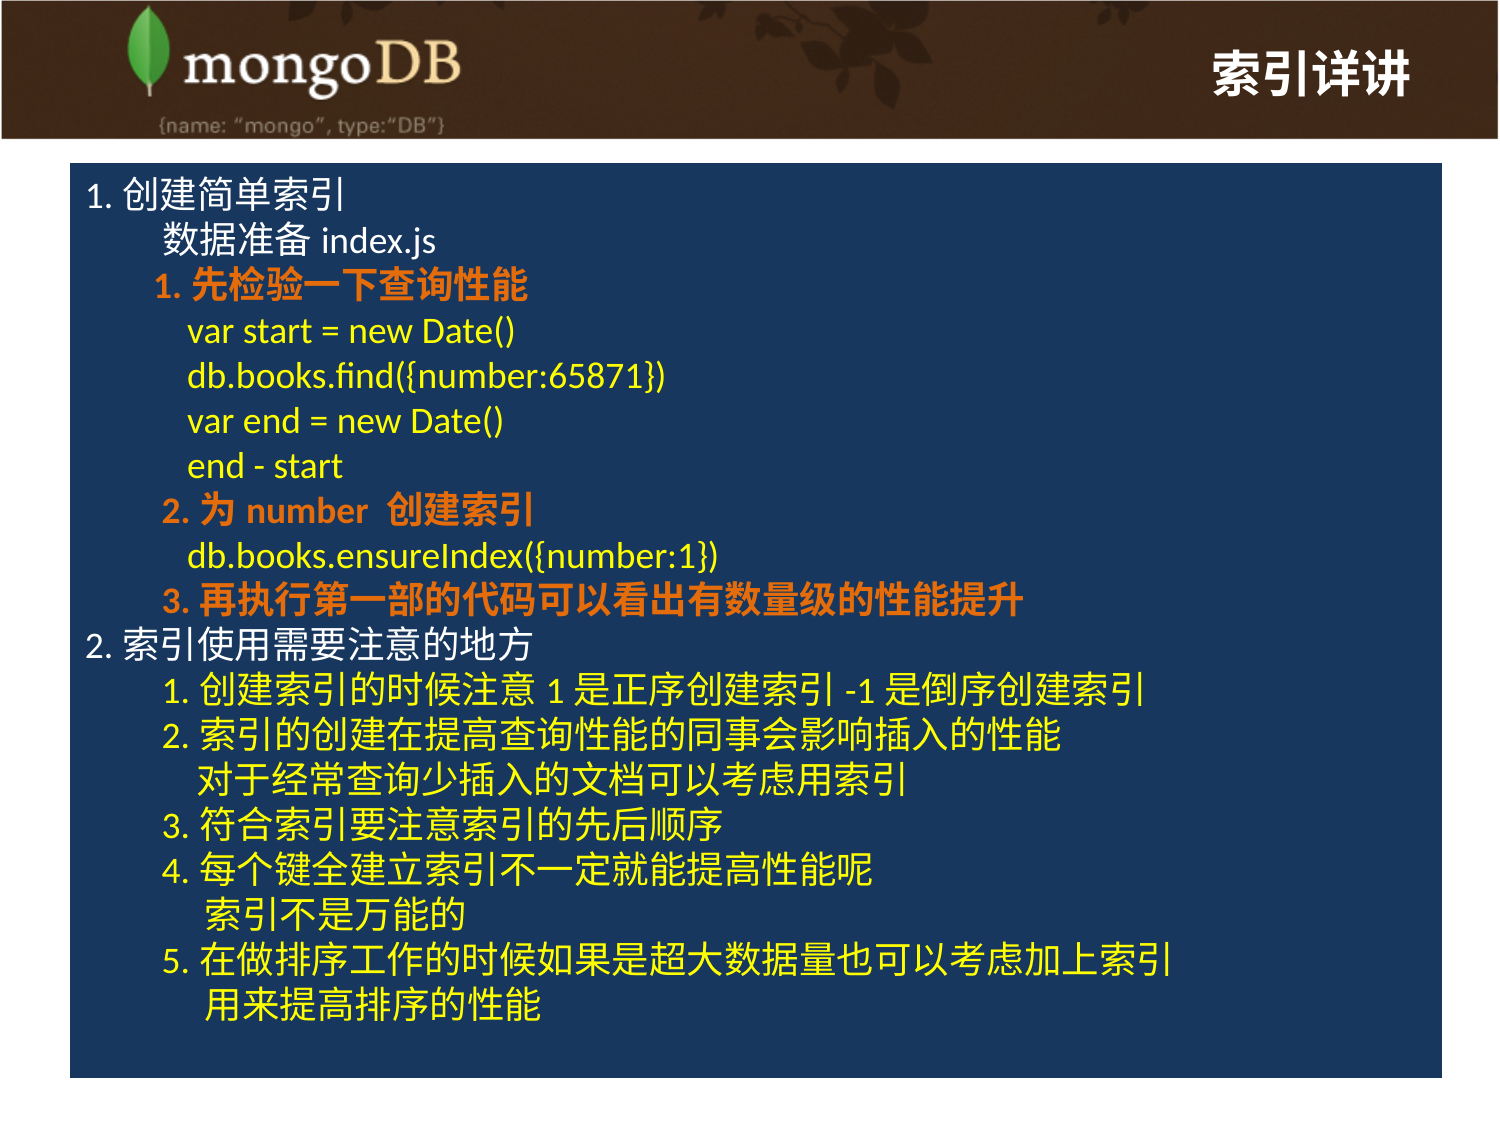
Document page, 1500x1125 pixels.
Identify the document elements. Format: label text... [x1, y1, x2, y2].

picture [0, 0, 1500, 141]
text_box 1.创建简单索引 数据准备index.js 1.先检验一下查询性能 var start = new Date() db.books.find({number:65871}) var end = new Date() end - start 2.为number 创建索引 db.books.ensureIndex({number:1}) 3.再执行第一部的代码可以看出有数量级的性能提升 2.索引使用需要注意的地方 1.创建索引的时候注意1是正序创建索引-1是倒序创建索引 2.索引的创建在提高查询性能的同事会影响插入的性能 对于经常查询少插入的文档可以考虑用索引 3.符合索引要注意索引的先后顺序 4.每个键全建立索引不一定就能提高性能呢 索引不是万能的 5.在做排序工作的时候如果是超大数据量也可以考虑加上索引 用来提高排序的性能 [70, 163, 1442, 1078]
